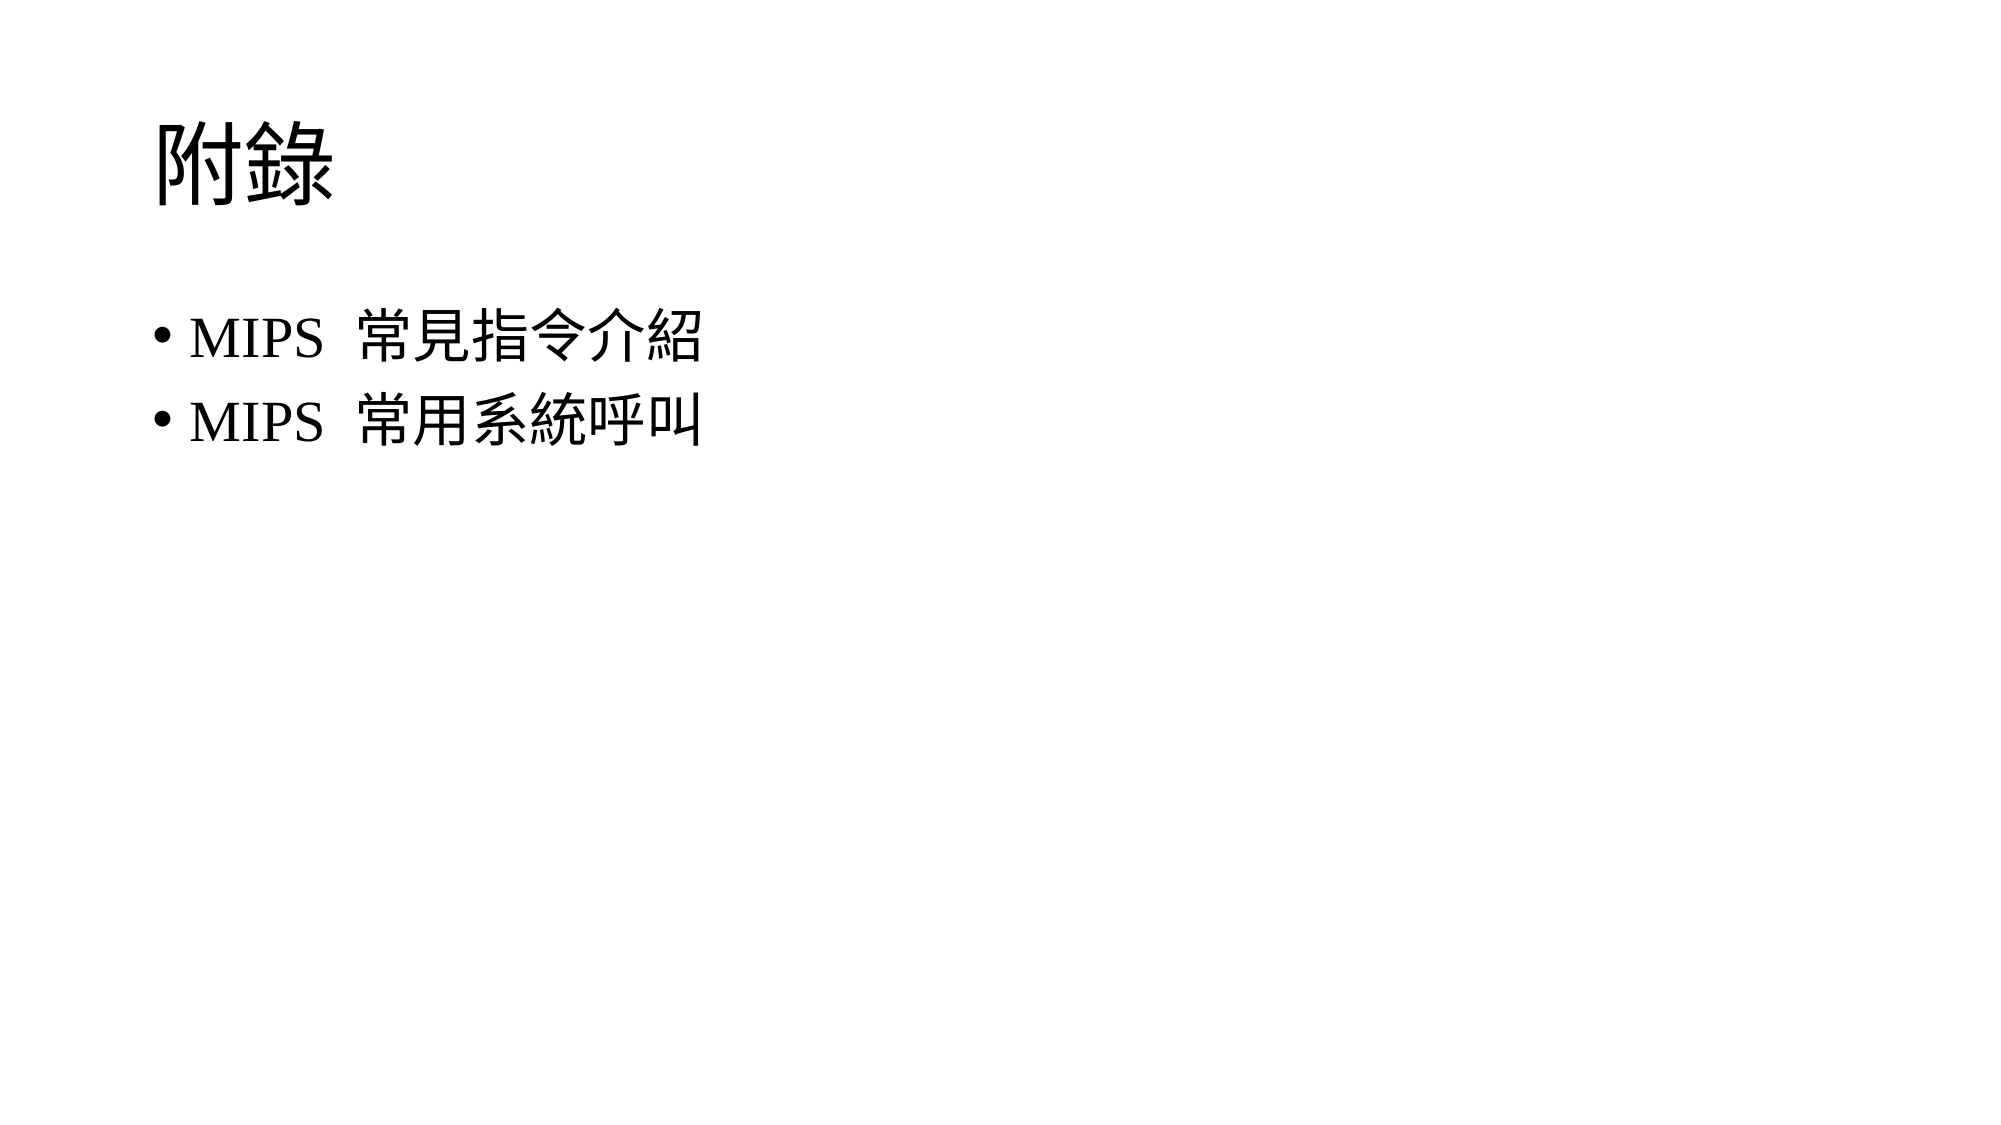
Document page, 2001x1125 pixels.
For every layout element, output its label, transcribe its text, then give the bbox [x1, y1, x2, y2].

list MIPS 常見指令介紹 MIPS 常用系統呼叫 [137, 299, 1863, 1014]
title 附錄 [137, 59, 1863, 278]
